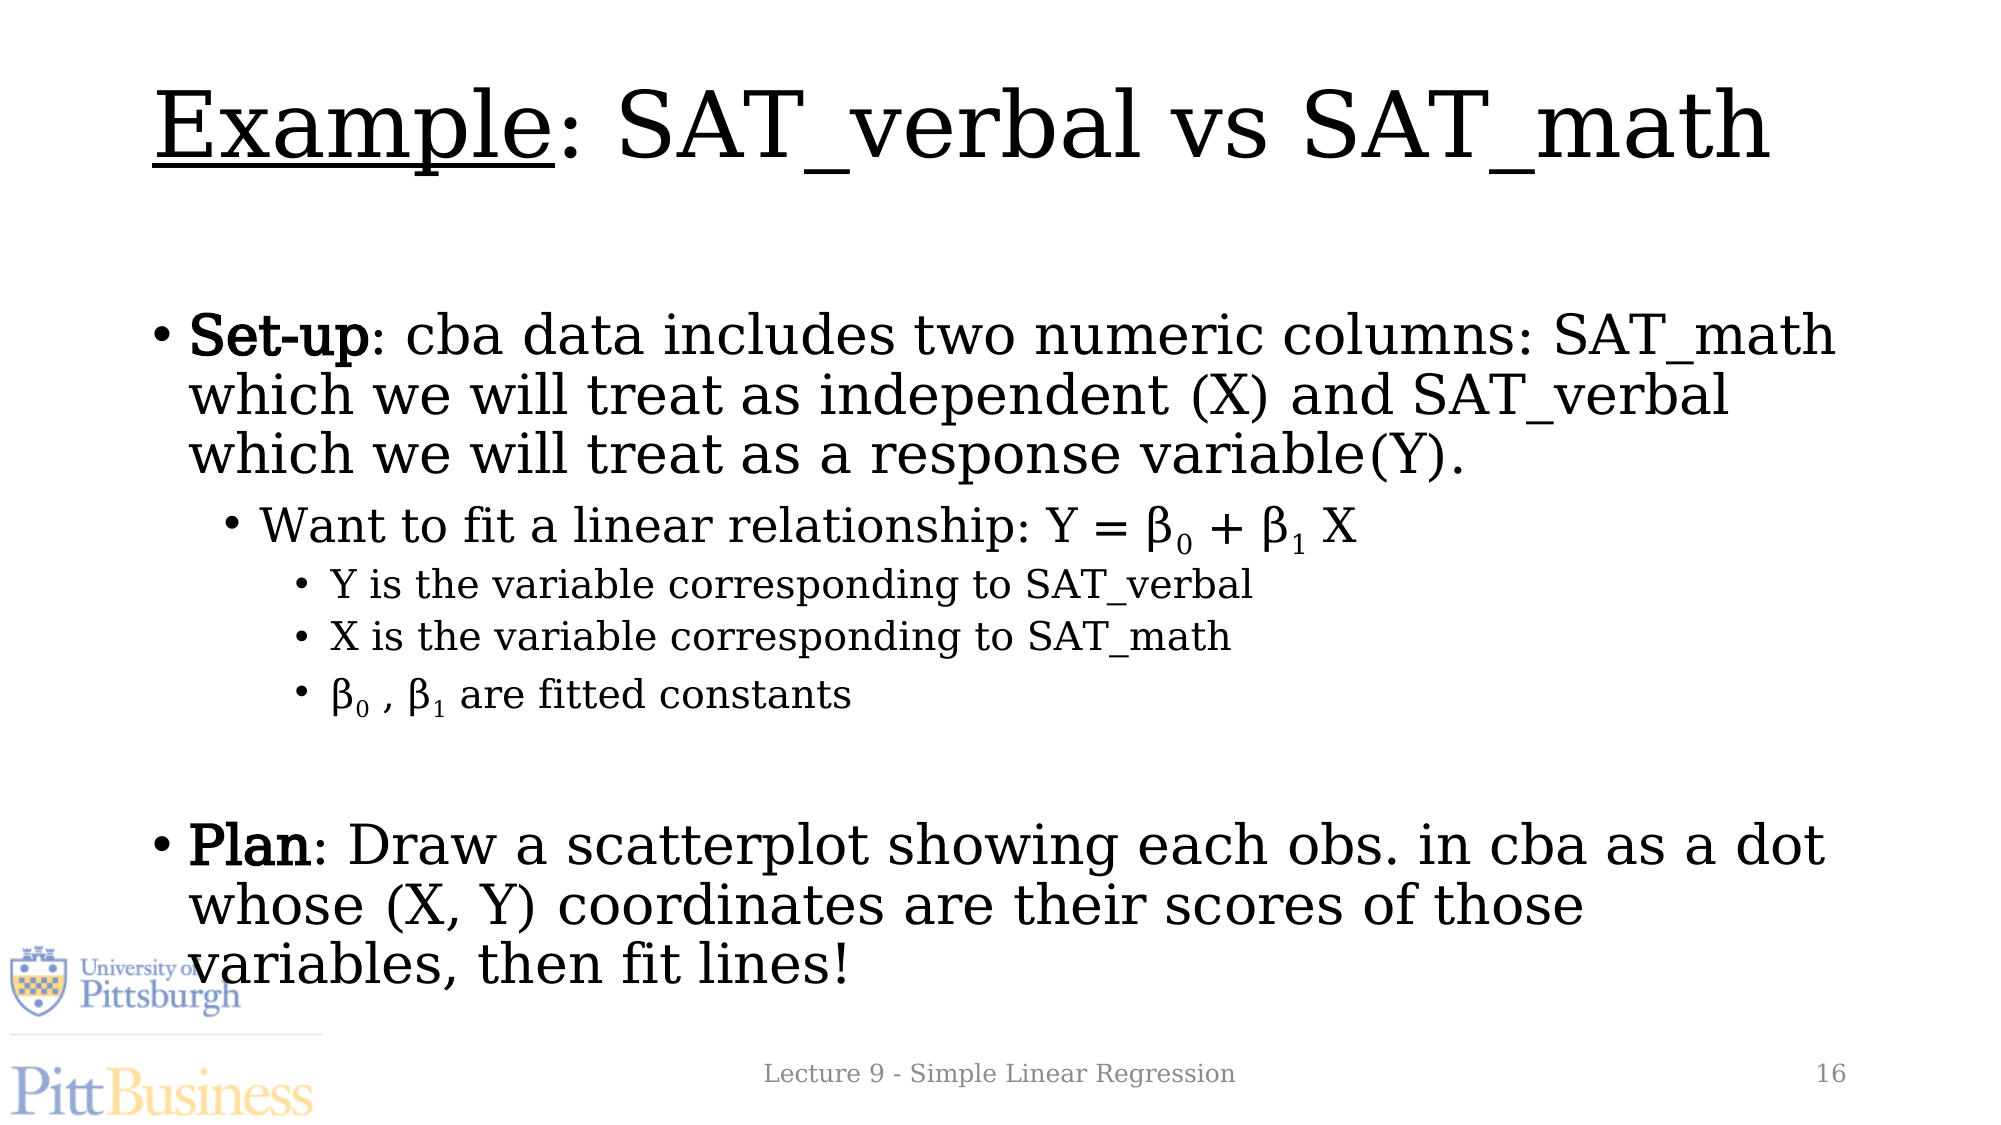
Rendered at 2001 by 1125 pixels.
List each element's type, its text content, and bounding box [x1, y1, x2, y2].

list Set-up: cba data includes two numeric columns: SAT_math which we will treat as independent (X) and SAT_verbal which we will treat as a response variable(Y). Want to fit a linear relationship: Y = β0 + β1 X Y is the variable corresponding to SAT_verbal X is the variable corresponding to SAT_math β0 , β1 are fitted constants Plan: Draw a scatterplot showing each obs. in cba as a dot whose (X, Y) coordinates are their scores of those variables, then fit lines! [137, 299, 1863, 1014]
title Example: SAT_verbal vs SAT_math [137, 19, 1863, 237]
footer Lecture 9 - Simple Linear Regression [662, 1042, 1338, 1103]
slide_number 16 [1412, 1042, 1863, 1103]
